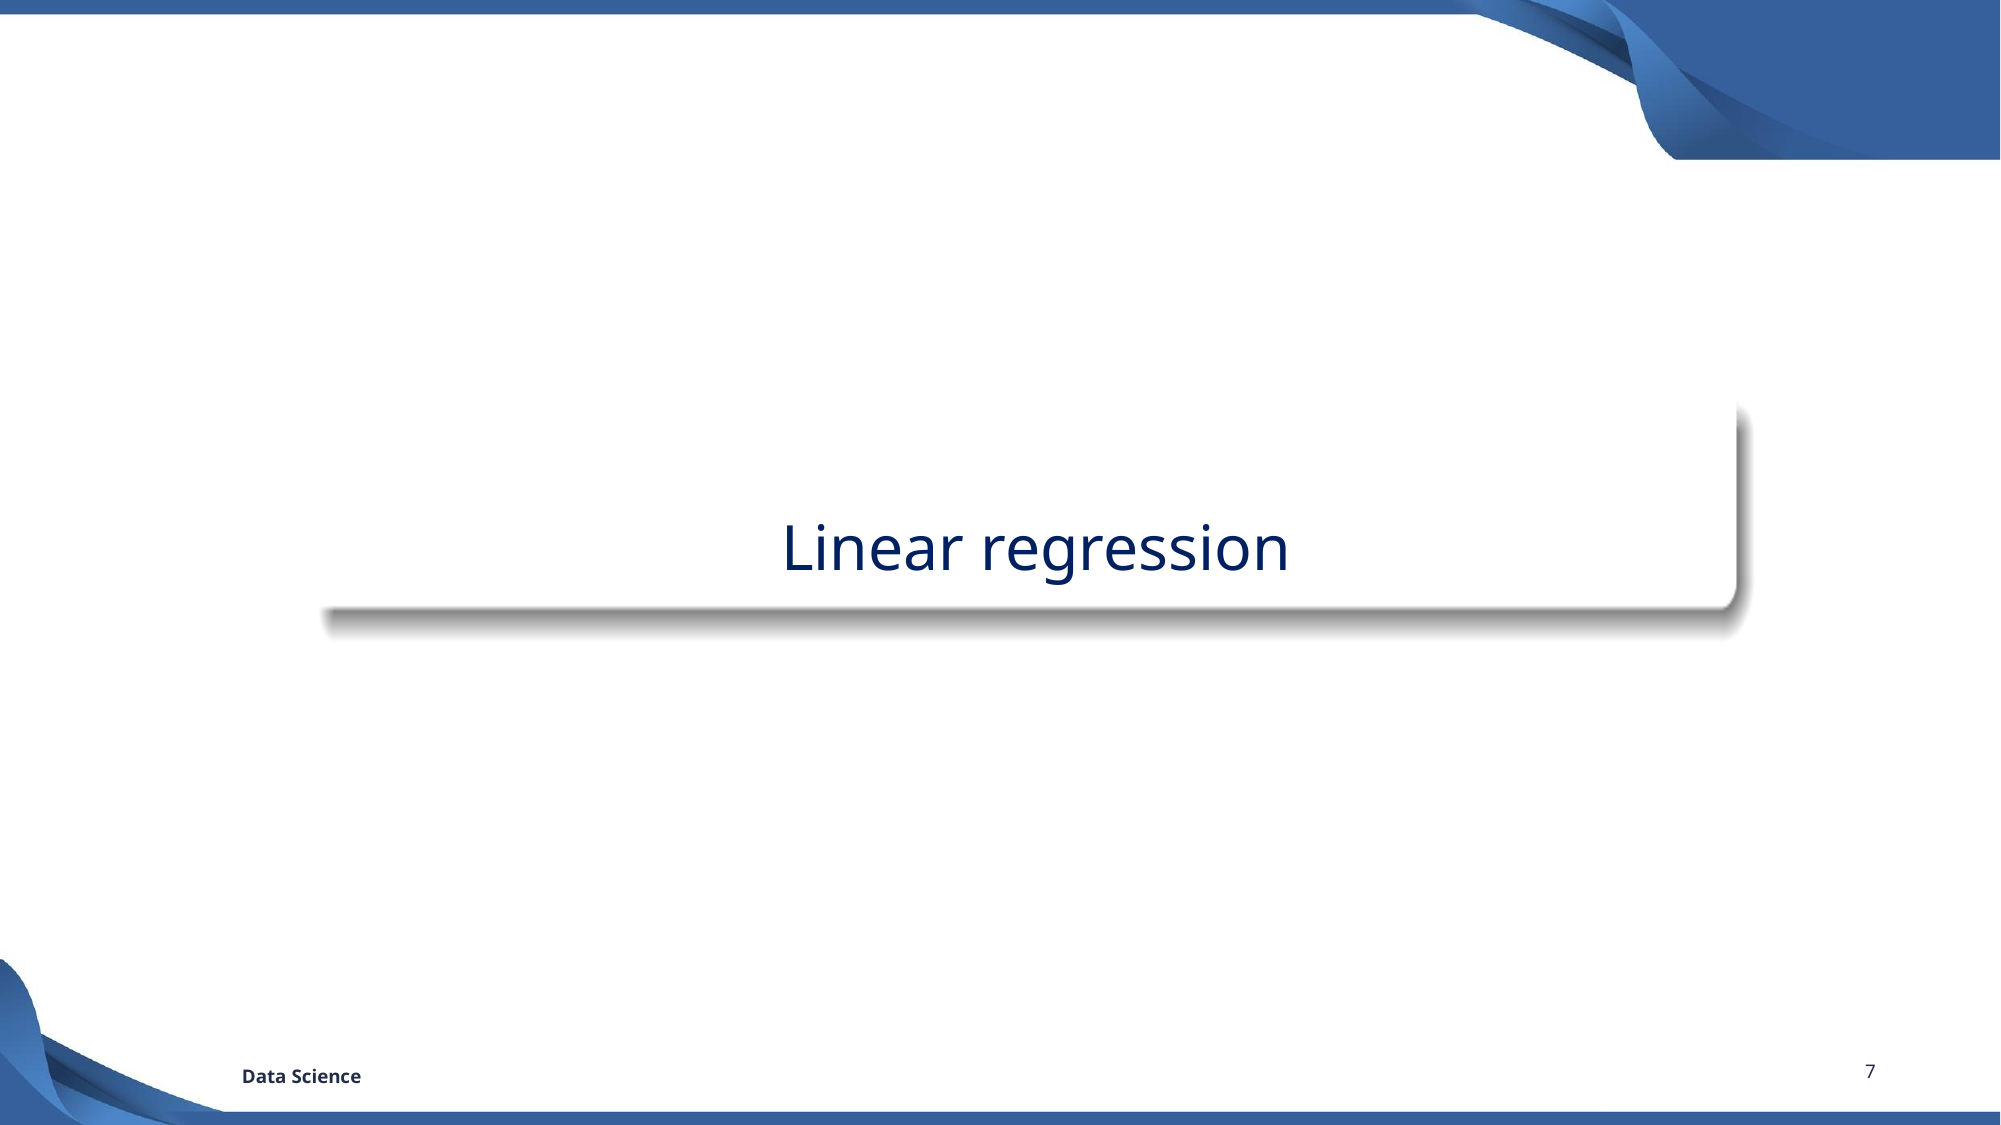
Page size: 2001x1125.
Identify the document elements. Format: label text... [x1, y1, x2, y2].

title Linear regression [378, 443, 1695, 591]
picture [0, 0, 2001, 1125]
